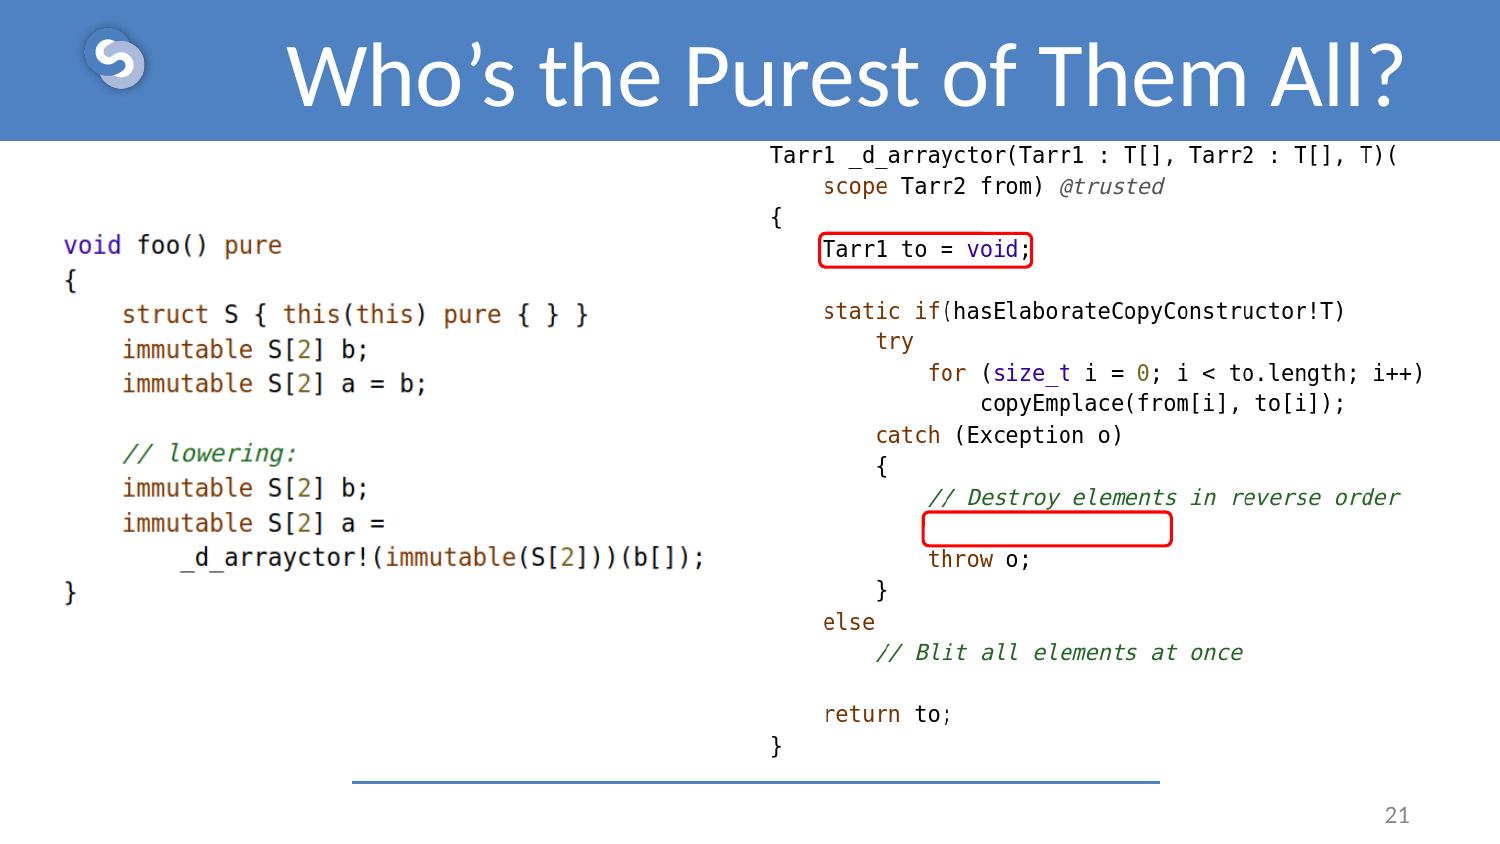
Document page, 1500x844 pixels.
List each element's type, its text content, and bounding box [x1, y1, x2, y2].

picture [59, 233, 711, 611]
title Who’s the Purest of Them All? [199, 16, 1425, 124]
picture [767, 141, 1426, 762]
picture [82, 26, 148, 91]
slide_number ‹#› [1277, 799, 1425, 827]
